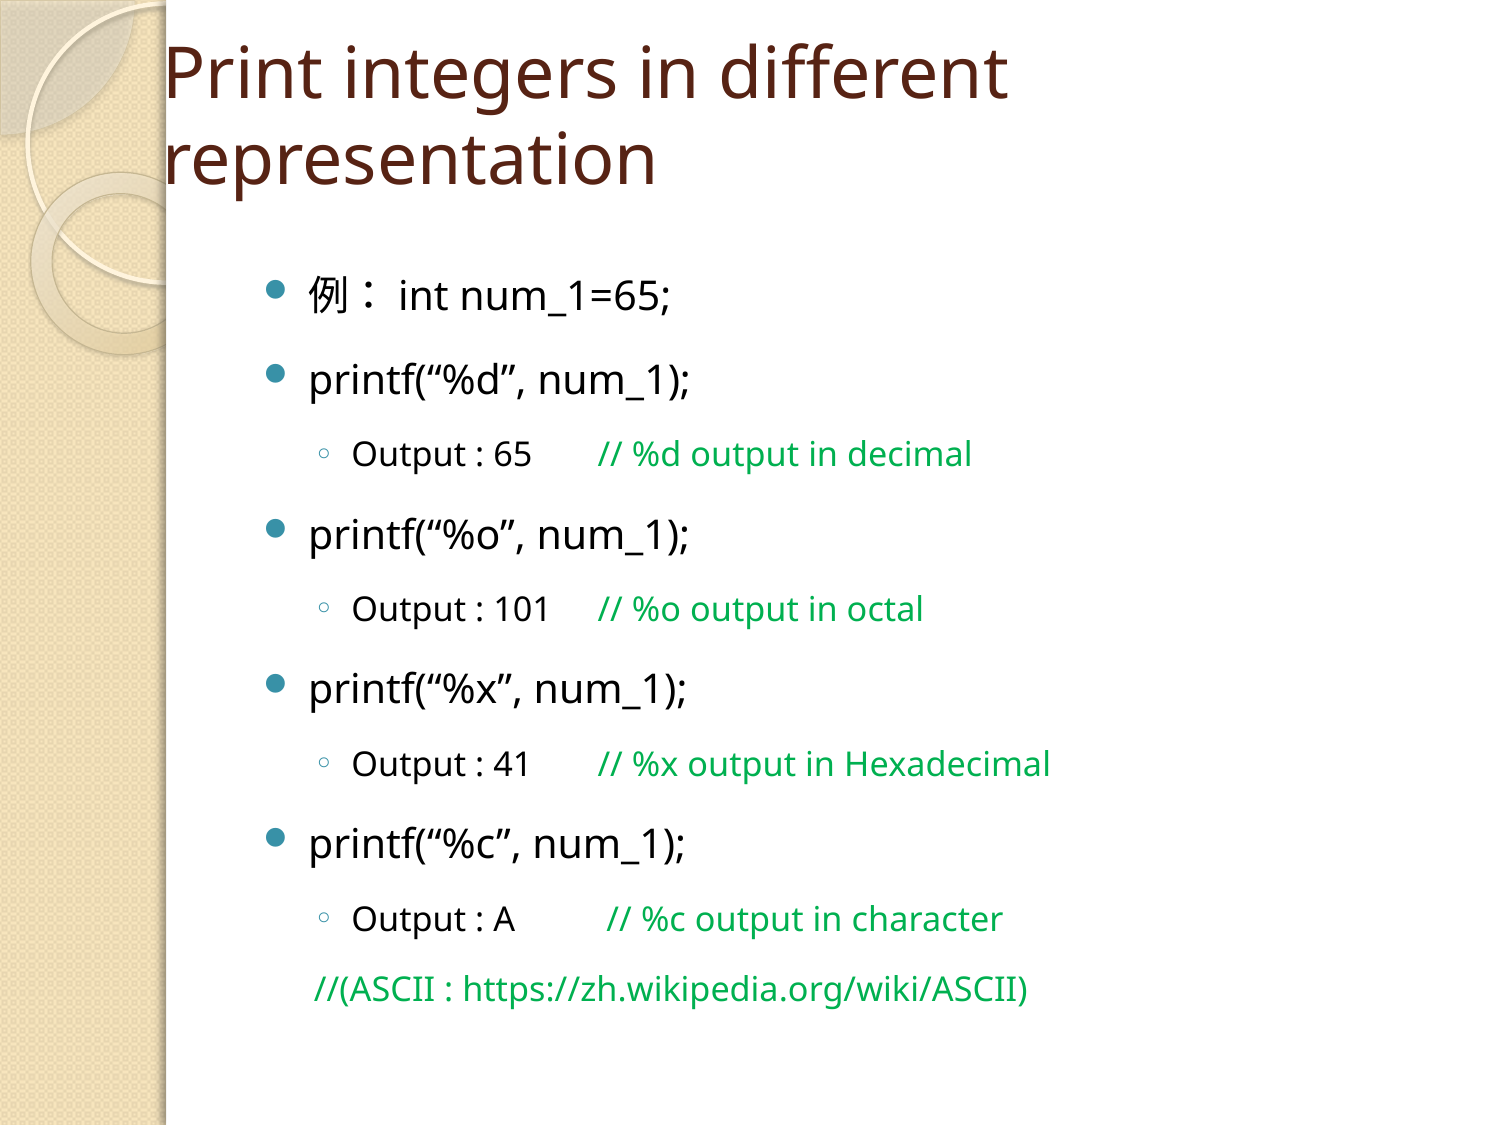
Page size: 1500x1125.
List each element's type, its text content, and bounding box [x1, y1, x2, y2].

title Print integers in different representation [147, 19, 1500, 207]
list 例：int num_1=65; printf(“%d”, num_1); Output : 65 // %d output in decimal printf(“%o”, num_1); Output : 101 // %o output in octal printf(“%x”, num_1); Output : 41 // %x output in Hexadecimal printf(“%c”, num_1); Output : A // %c output in character //(ASCII : https://zh.wikipedia.org/wiki/ASCII) [235, 237, 1466, 1025]
